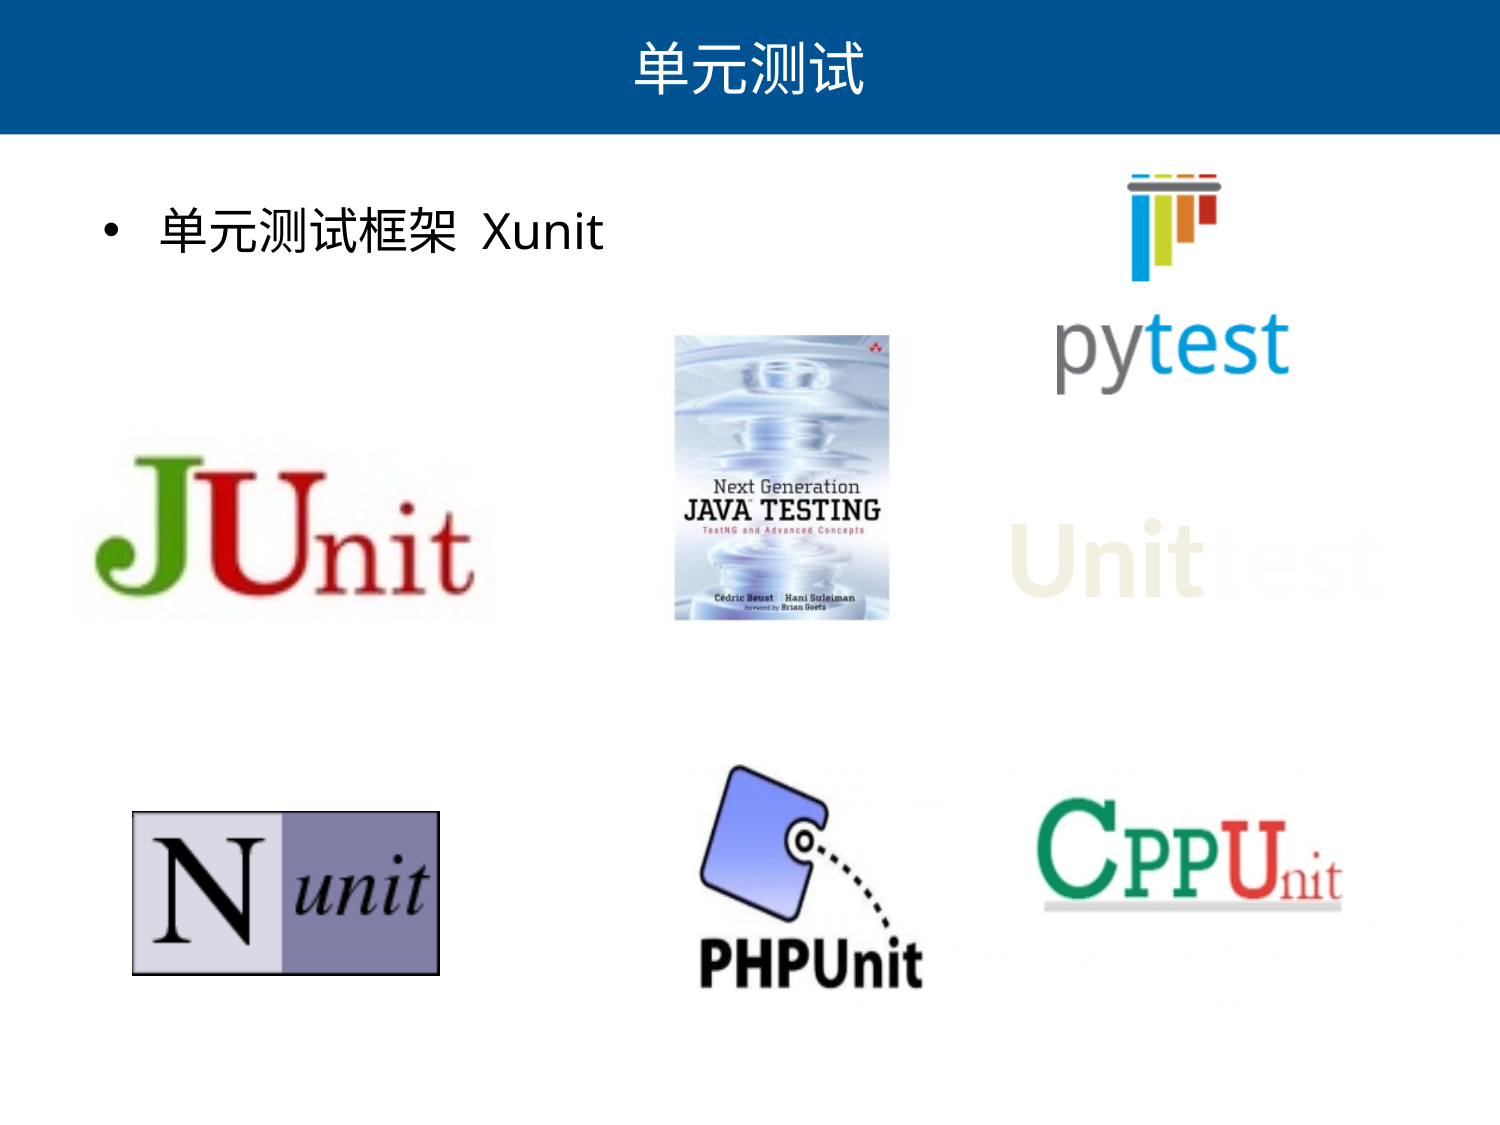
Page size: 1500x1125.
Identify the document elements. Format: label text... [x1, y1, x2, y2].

picture [666, 752, 1500, 1035]
picture [132, 811, 440, 977]
title 单元测试 [0, 0, 1500, 135]
picture [76, 396, 496, 659]
picture [1056, 173, 1292, 398]
list 单元测试框架 Xunit [87, 192, 1438, 935]
picture [639, 335, 926, 621]
text_box Unittest [990, 477, 1402, 628]
